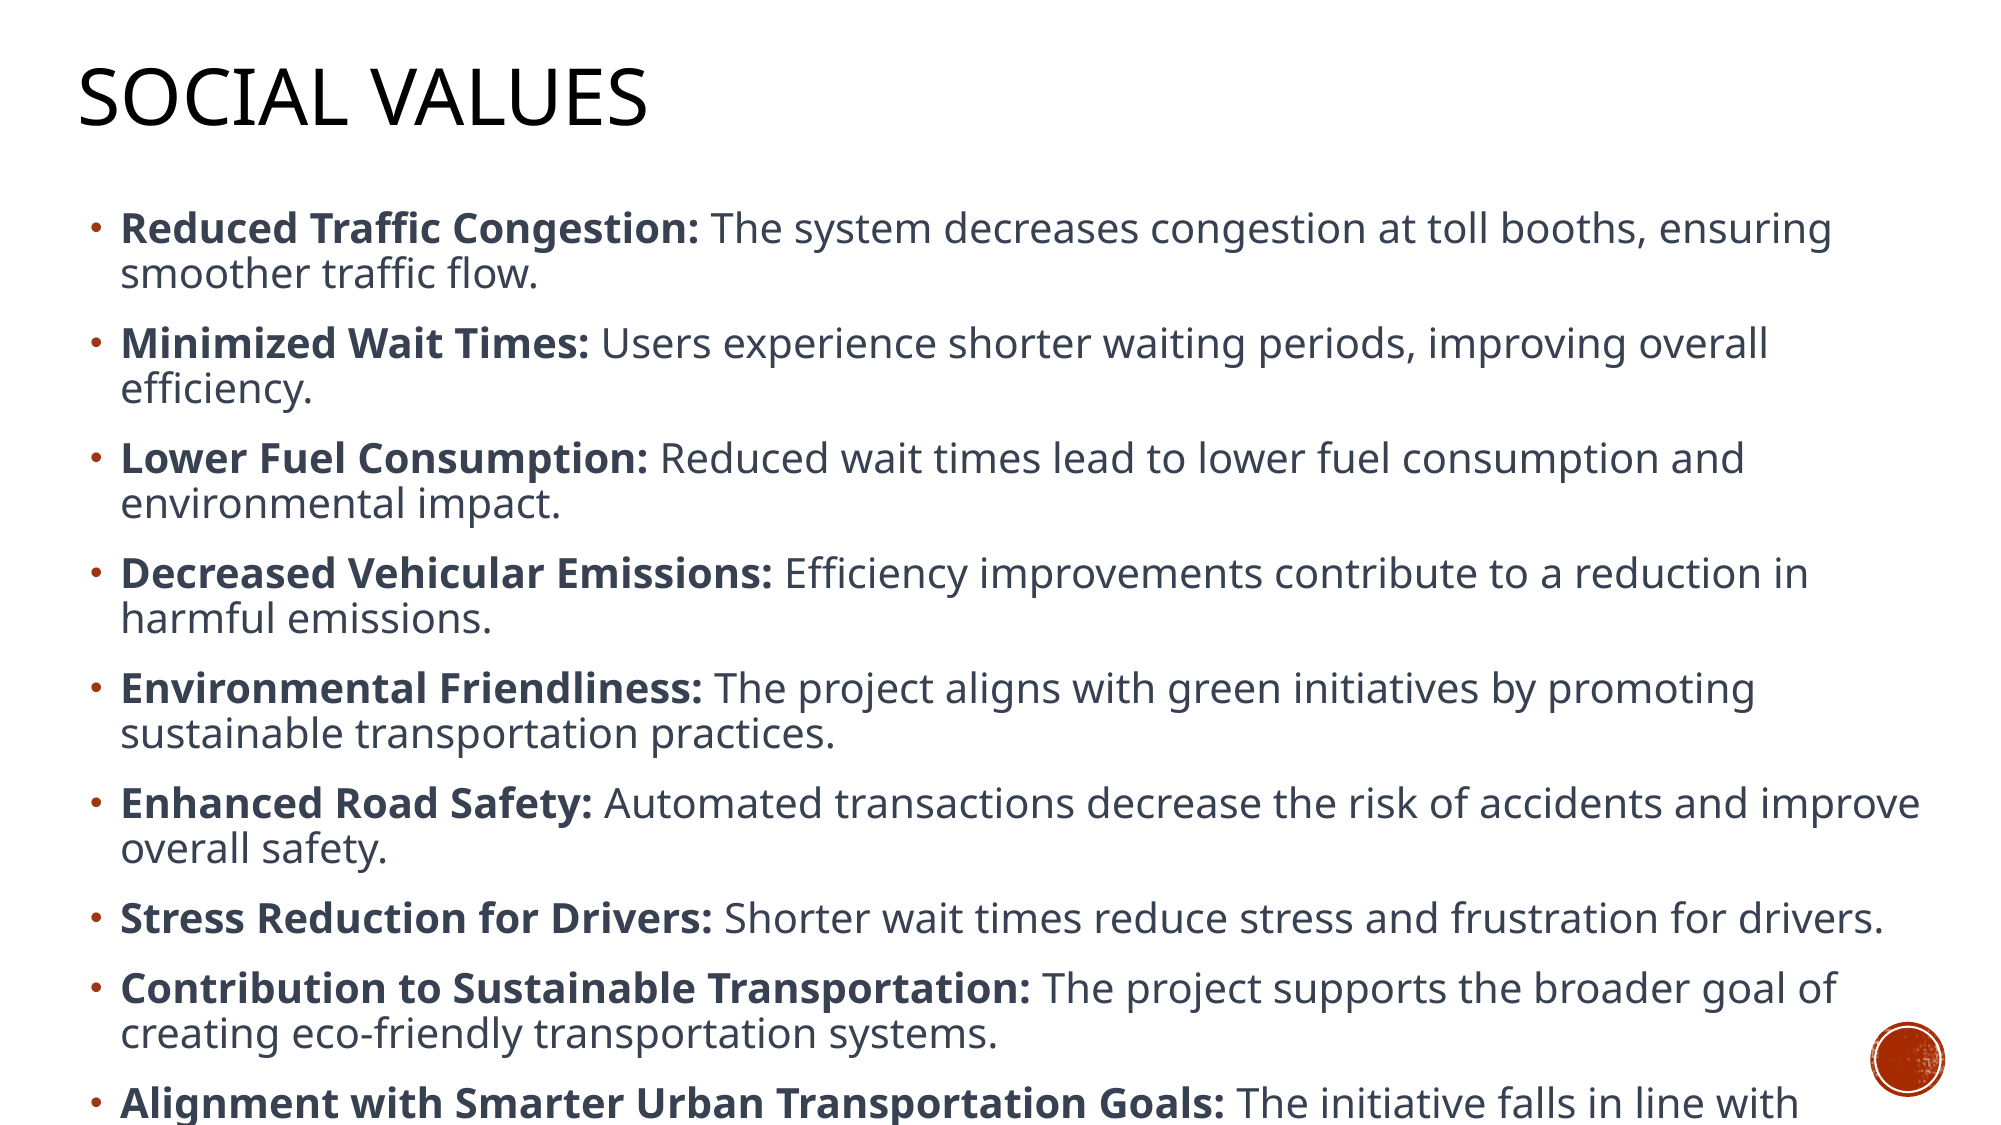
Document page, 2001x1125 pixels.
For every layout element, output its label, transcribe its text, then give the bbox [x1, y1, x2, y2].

title Social Values [62, 50, 1563, 150]
list Reduced Traffic Congestion: The system decreases congestion at toll booths, ensuring smoother traffic flow. Minimized Wait Times: Users experience shorter waiting periods, improving overall efficiency. Lower Fuel Consumption: Reduced wait times lead to lower fuel consumption and environmental impact. Decreased Vehicular Emissions: Efficiency improvements contribute to a reduction in harmful emissions. Environmental Friendliness: The project aligns with green initiatives by promoting sustainable transportation practices. Enhanced Road Safety: Automated transactions decrease the risk of accidents and improve overall safety. Stress Reduction for Drivers: Shorter wait times reduce stress and frustration for drivers. Contribution to Sustainable Transportation: The project supports the broader goal of creating eco-friendly transportation systems. Alignment with Smarter Urban Transportation Goals: The initiative falls in line with efforts to develop intelligent and efficient urban transportation networks. [75, 200, 1950, 1075]
